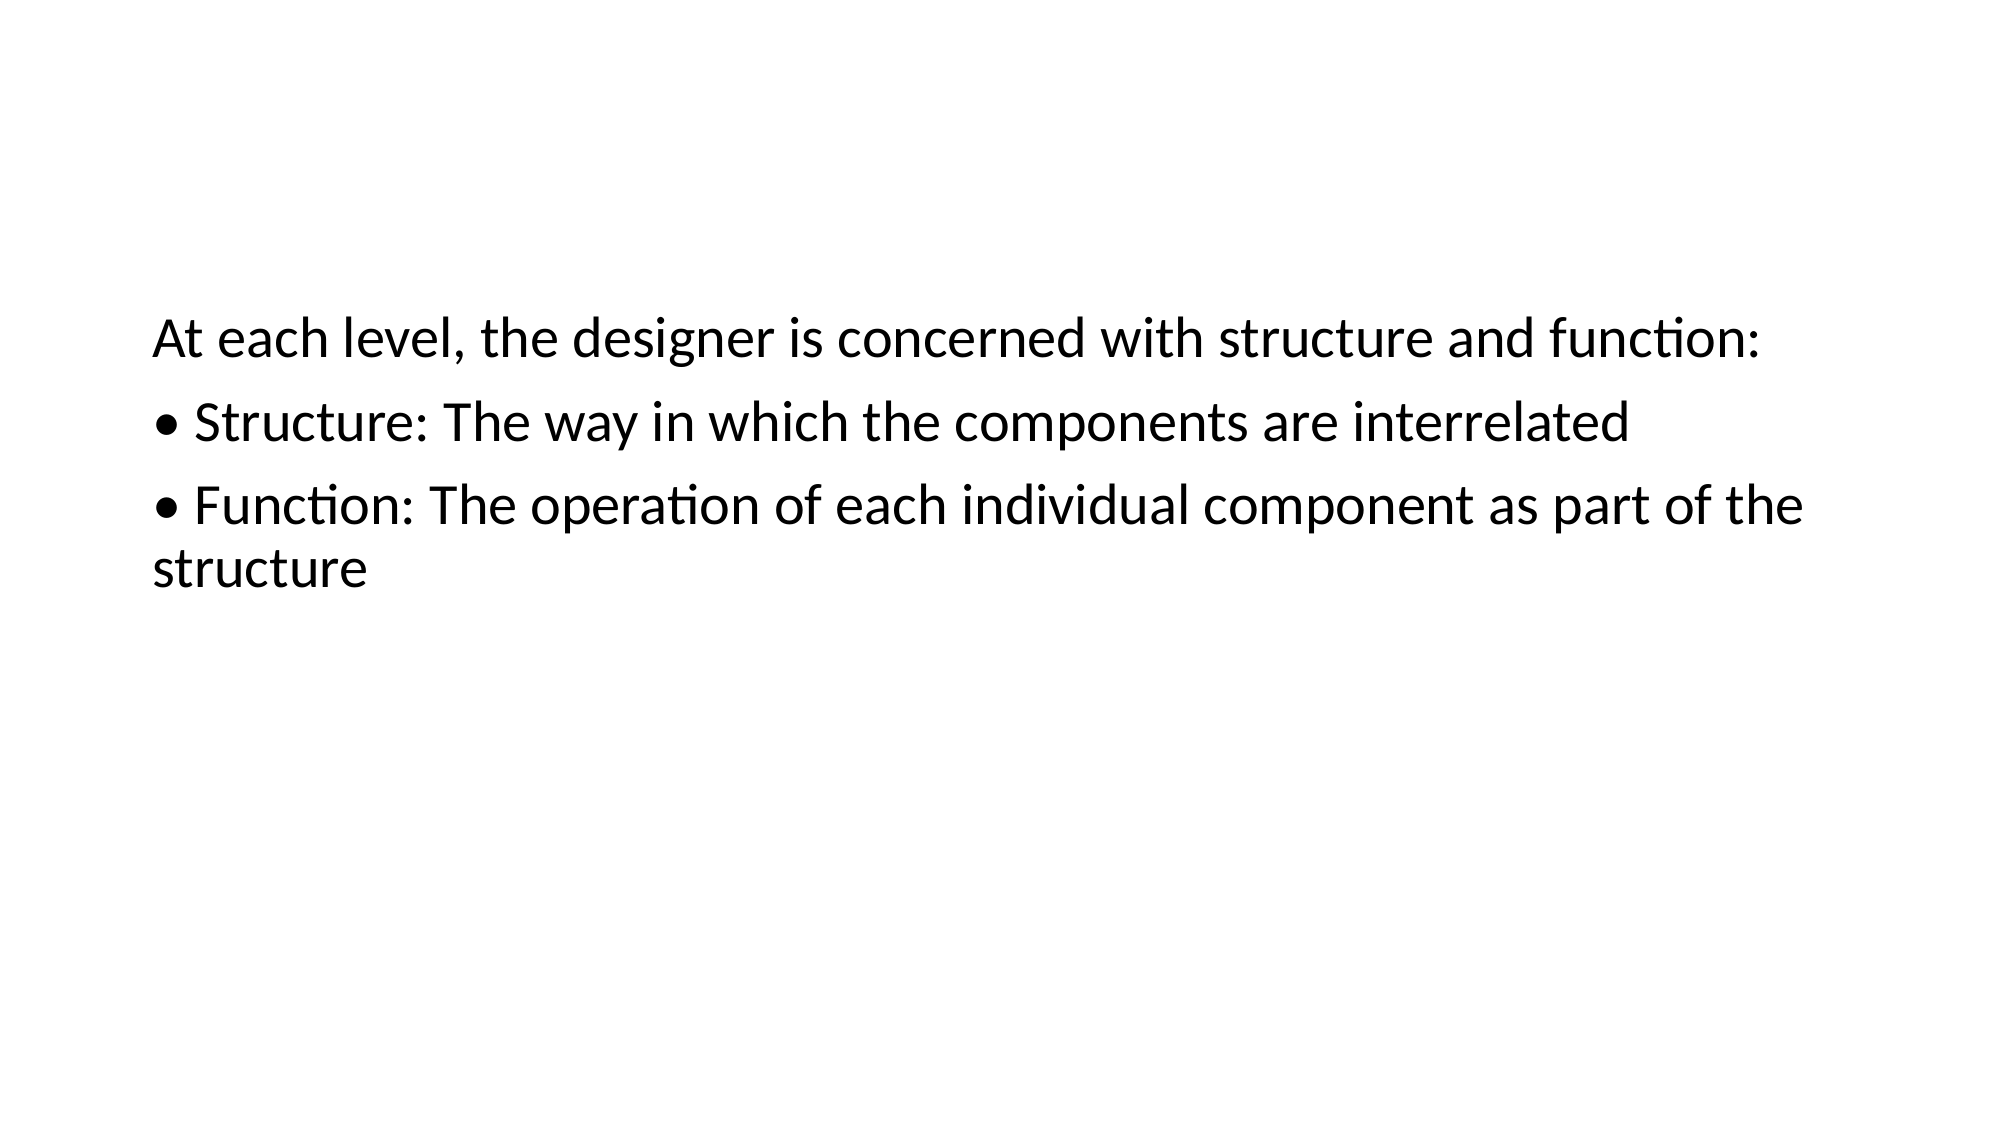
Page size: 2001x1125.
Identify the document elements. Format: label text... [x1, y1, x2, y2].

list At each level, the designer is concerned with structure and function: • Structure: The way in which the components are interrelated • Function: The operation of each individual component as part of the structure [137, 299, 1863, 1014]
